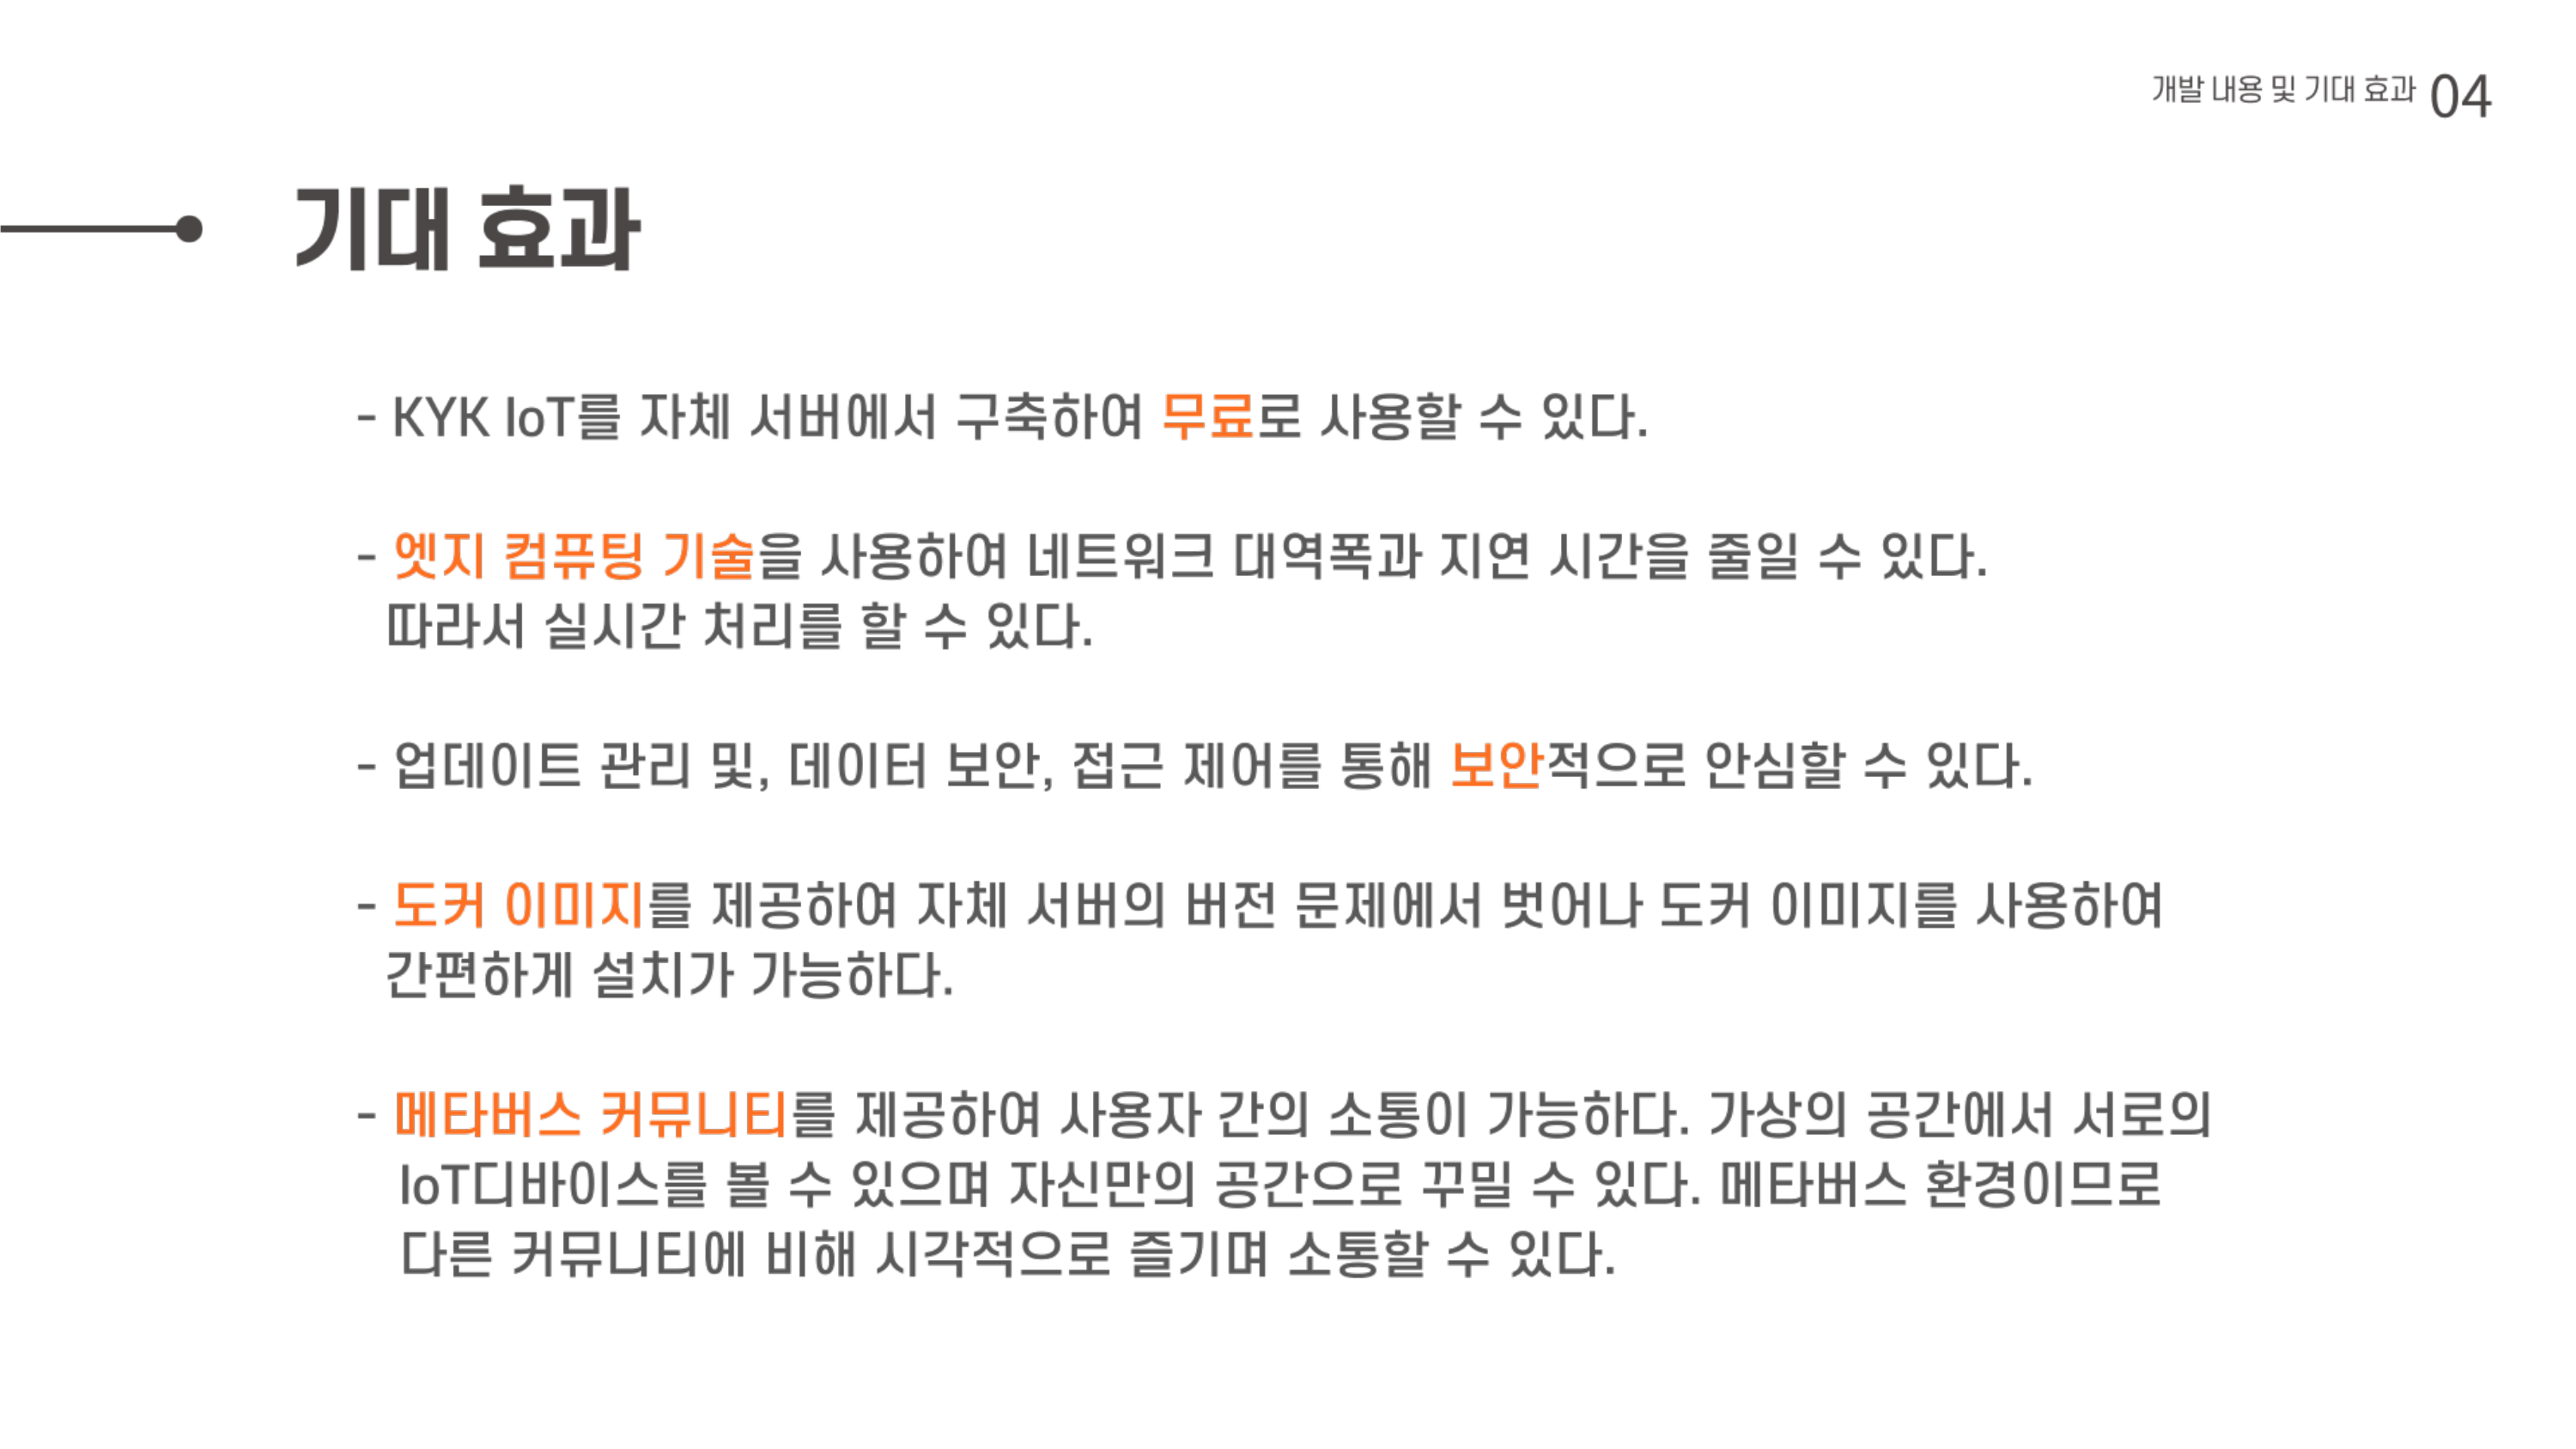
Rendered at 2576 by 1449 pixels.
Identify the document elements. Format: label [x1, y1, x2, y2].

text_box [0, 215, 203, 243]
picture [276, 152, 691, 312]
picture [347, 373, 2239, 1303]
picture [2022, 46, 2522, 146]
